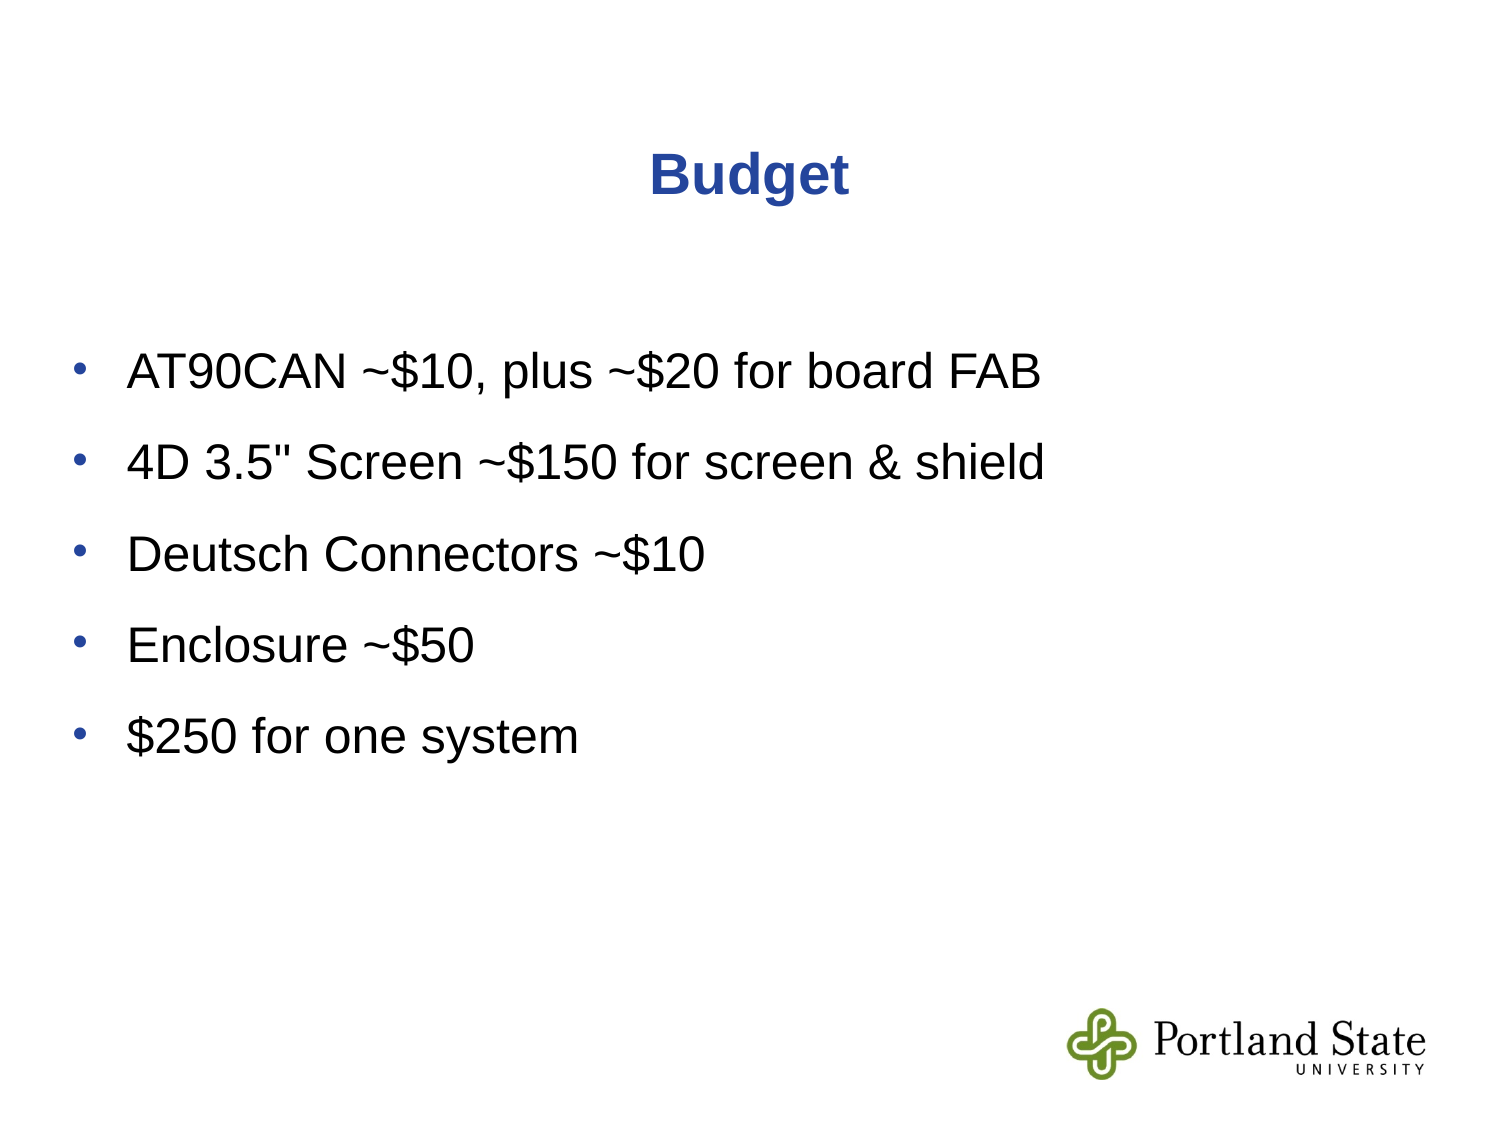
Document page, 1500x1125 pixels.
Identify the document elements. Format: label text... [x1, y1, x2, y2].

text_box AT90CAN ~$10, plus ~$20 for board FAB 4D 3.5" Screen ~$150 for screen & shield Deutsch Connectors ~$10 Enclosure ~$50 $250 for one system [56, 239, 1425, 921]
text_box Budget [0, 117, 1500, 225]
picture [1066, 1008, 1426, 1080]
